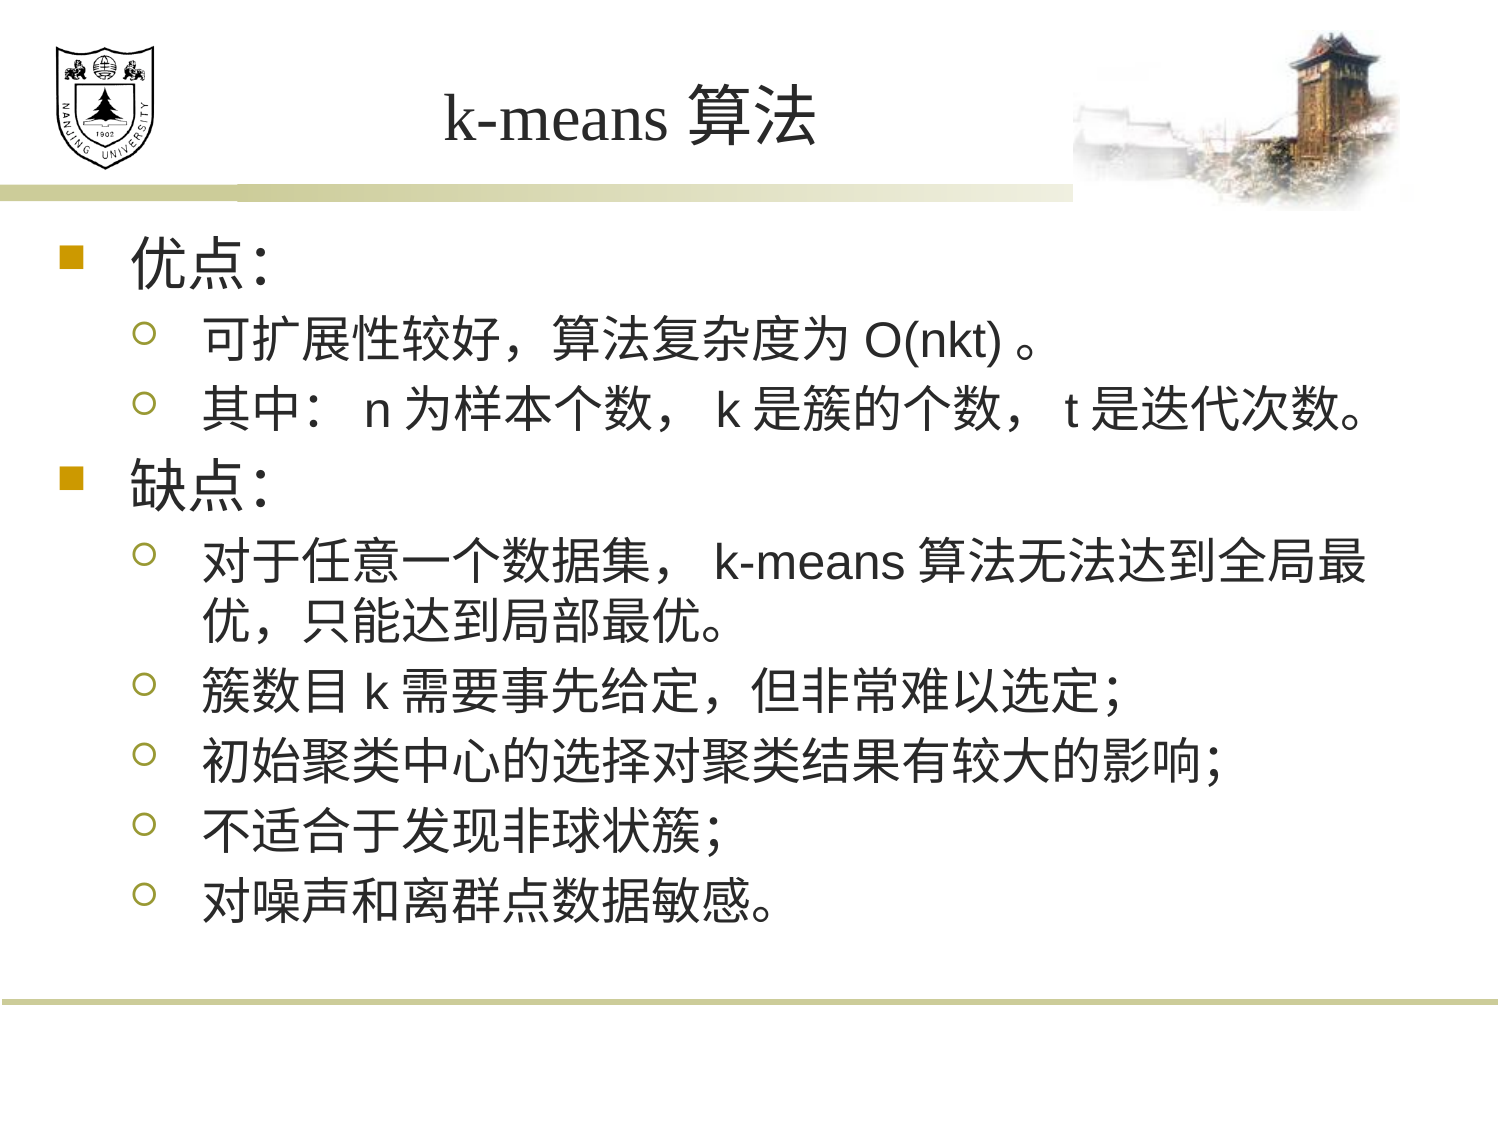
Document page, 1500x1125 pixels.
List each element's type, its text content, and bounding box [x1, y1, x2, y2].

picture [2, 999, 1498, 1005]
picture [1073, 30, 1400, 211]
title k-means算法 [171, 66, 1093, 161]
list 优点： 可扩展性较好，算法复杂度为O(nkt)。 其中：n为样本个数，k是簇的个数，t是迭代次数。 缺点： 对于任意一个数据集，k-means算法无法达到全局最优，只能达到局部最优。 簇数目k需要事先给定，但非常难以选定； 初始聚类中心的选择对聚类结果有较大的影响； 不适合于发现非球状簇； 对噪声和离群点数据敏感。 [41, 220, 1447, 988]
picture [50, 42, 160, 173]
